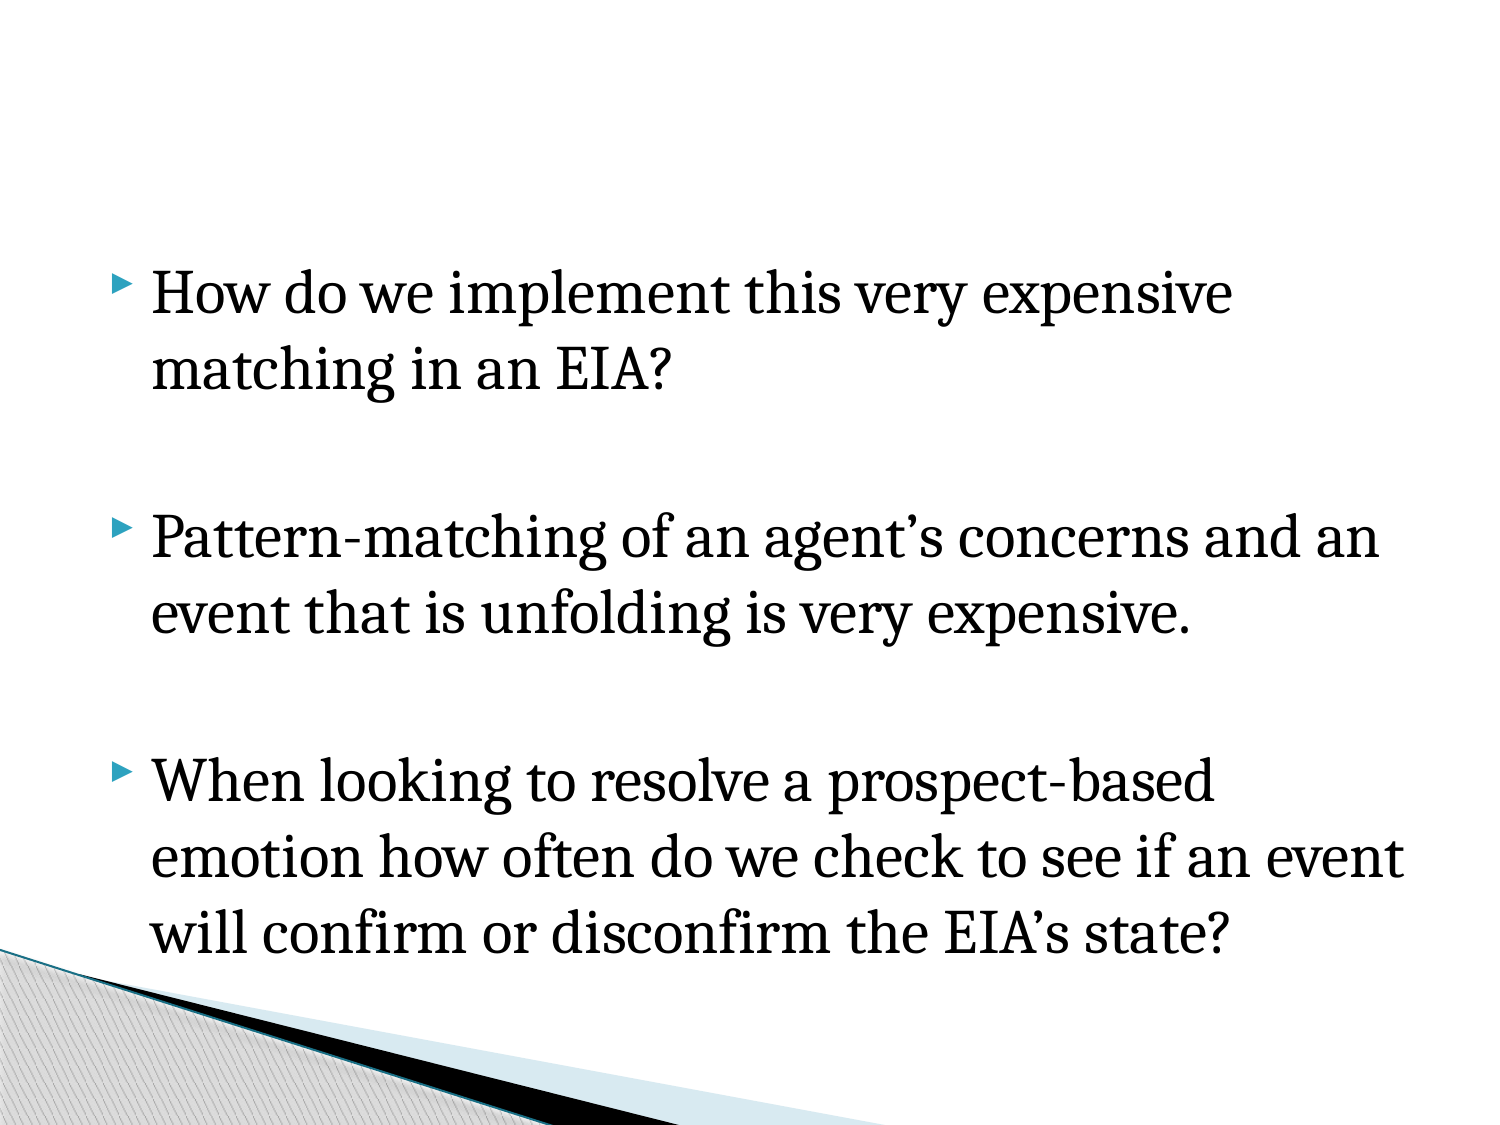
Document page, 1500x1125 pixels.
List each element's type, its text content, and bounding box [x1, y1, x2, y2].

list How do we implement this very expensive matching in an EIA? Pattern-matching of an agent’s concerns and an event that is unfolding is very expensive. When looking to resolve a prospect-based emotion how often do we check to see if an event will confirm or disconfirm the EIA’s state? [75, 243, 1425, 986]
